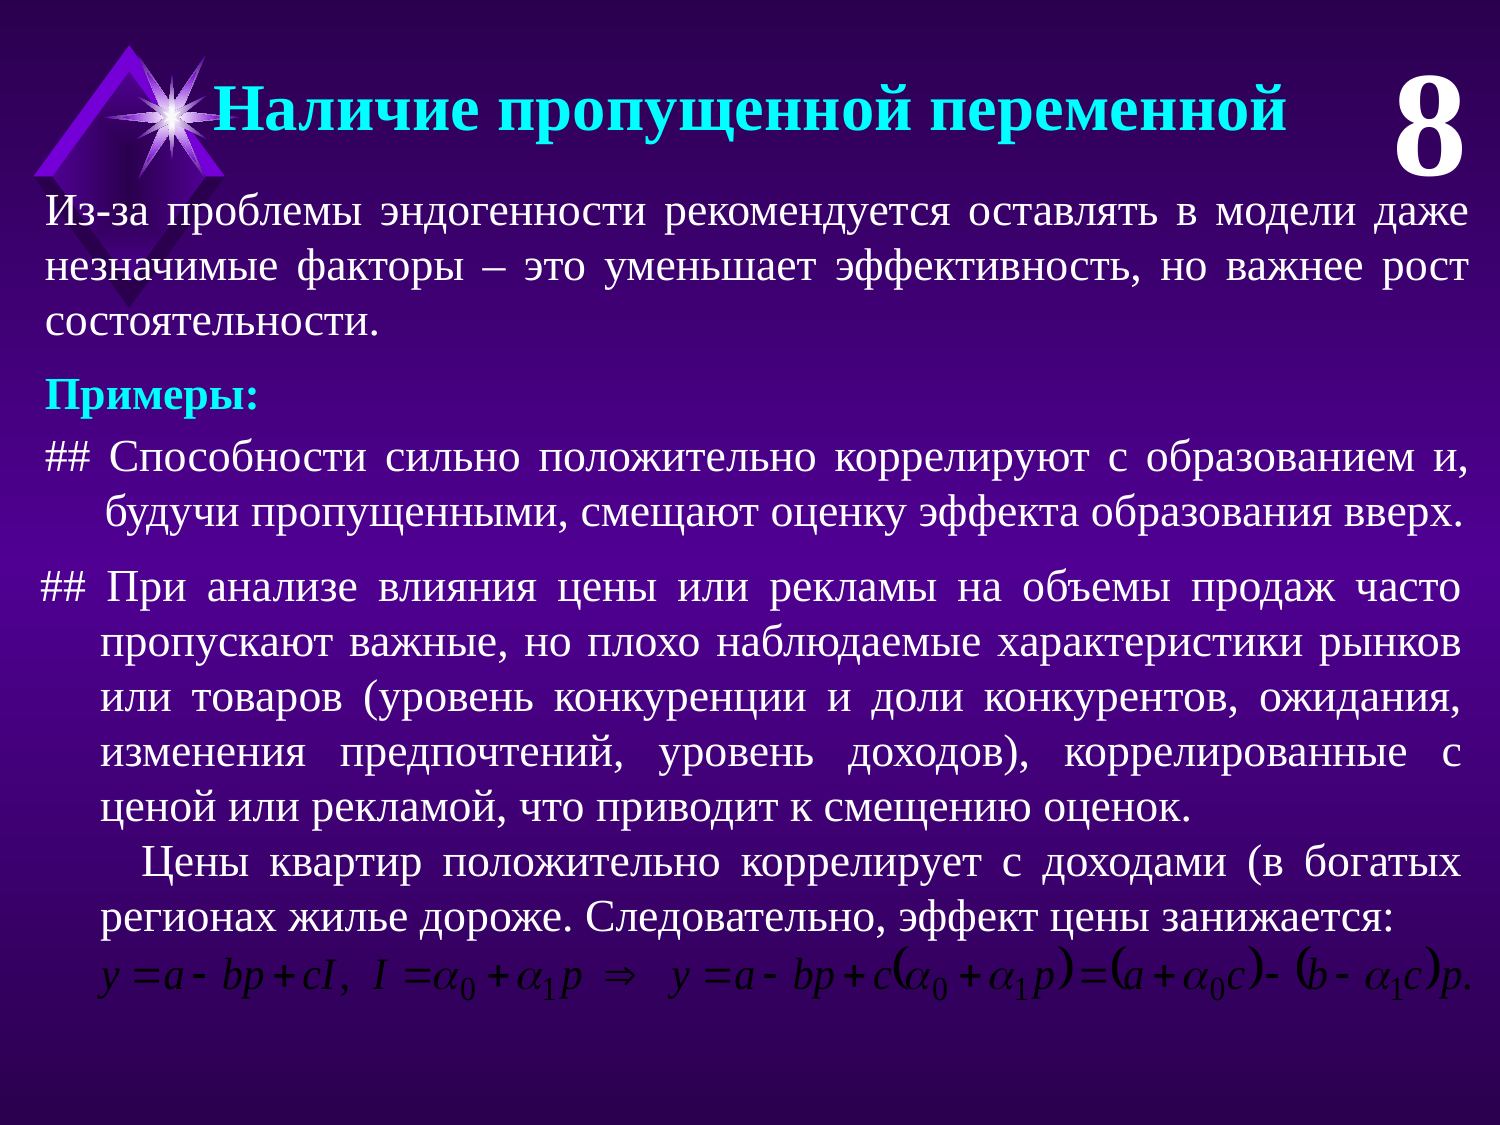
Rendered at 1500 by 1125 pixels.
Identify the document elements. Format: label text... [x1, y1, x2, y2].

text_box ## Способности сильно положительно коррелируют с образованием и, будучи пропущенными, смещают оценку эффекта образования вверх. [29, 418, 1486, 543]
text_box Наличие пропущенной переменной [29, 56, 1293, 152]
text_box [90, 944, 1477, 1013]
text_box Из-за проблемы эндогенности рекомендуется оставлять в модели даже незначимые факторы – это уменьшает эффективность, но важнее рост состоятельности. [29, 172, 1486, 353]
text_box 8 [1293, 17, 1482, 172]
text_box ## При анализе влияния цены или рекламы на объемы продаж часто пропускают важные, но плохо наблюдаемые характеристики рынков или товаров (уровень конкуренции и доли конкурентов, ожидания, изменения предпочтений, уровень доходов), коррелированные с ценой или рекламой, что приводит к смещению оценок. Цены квартир положительно коррелирует с доходами (в богатых регионах жилье дороже. Следовательно, эффект цены занижается: [25, 548, 1478, 948]
text_box Примеры: [29, 356, 1486, 418]
